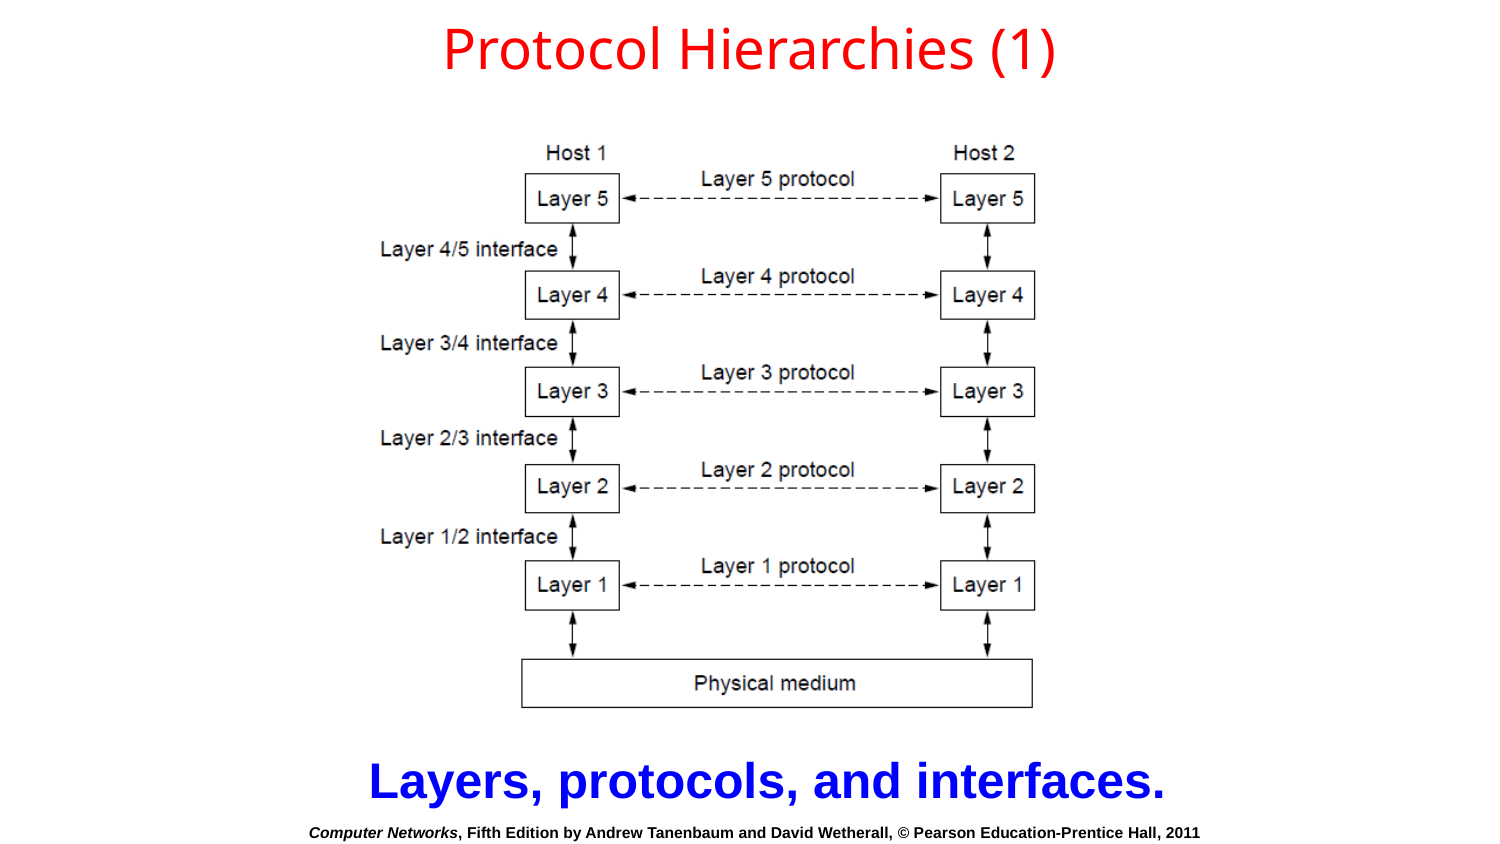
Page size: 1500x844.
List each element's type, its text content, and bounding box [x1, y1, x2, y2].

title Protocol Hierarchies (1) [0, 0, 1500, 94]
picture [355, 131, 1074, 722]
list Layers, protocols, and interfaces. [222, 740, 1313, 807]
footer Computer Networks, Fifth Edition by Andrew Tanenbaum and David Wetherall, © Pearson Education-Prentice Hall, 2011 [224, 815, 1285, 844]
